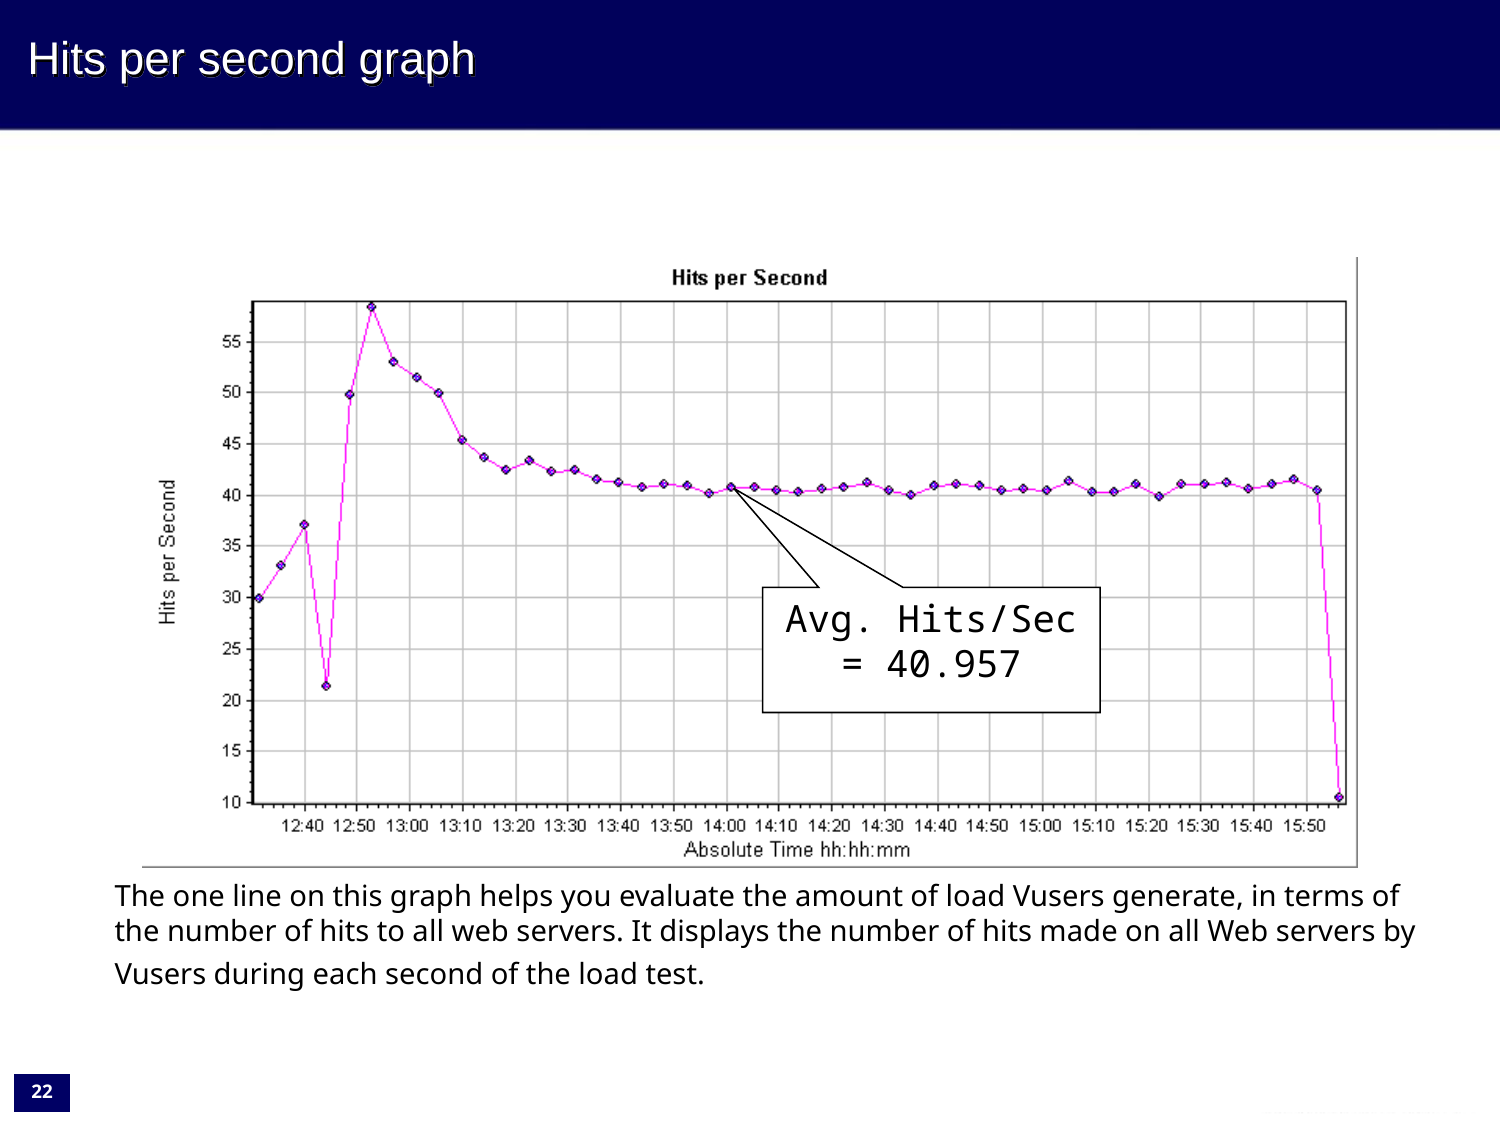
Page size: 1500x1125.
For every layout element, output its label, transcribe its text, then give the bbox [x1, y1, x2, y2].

text_box Hits per second graph [12, 12, 1363, 100]
text_box The one line on this graph helps you evaluate the amount of load Vusers generate, in terms of the number of hits to all web servers. It displays the number of hits made on all Web servers by Vusers during each second of the load test. [99, 870, 1438, 1000]
picture [0, 0, 1500, 1125]
